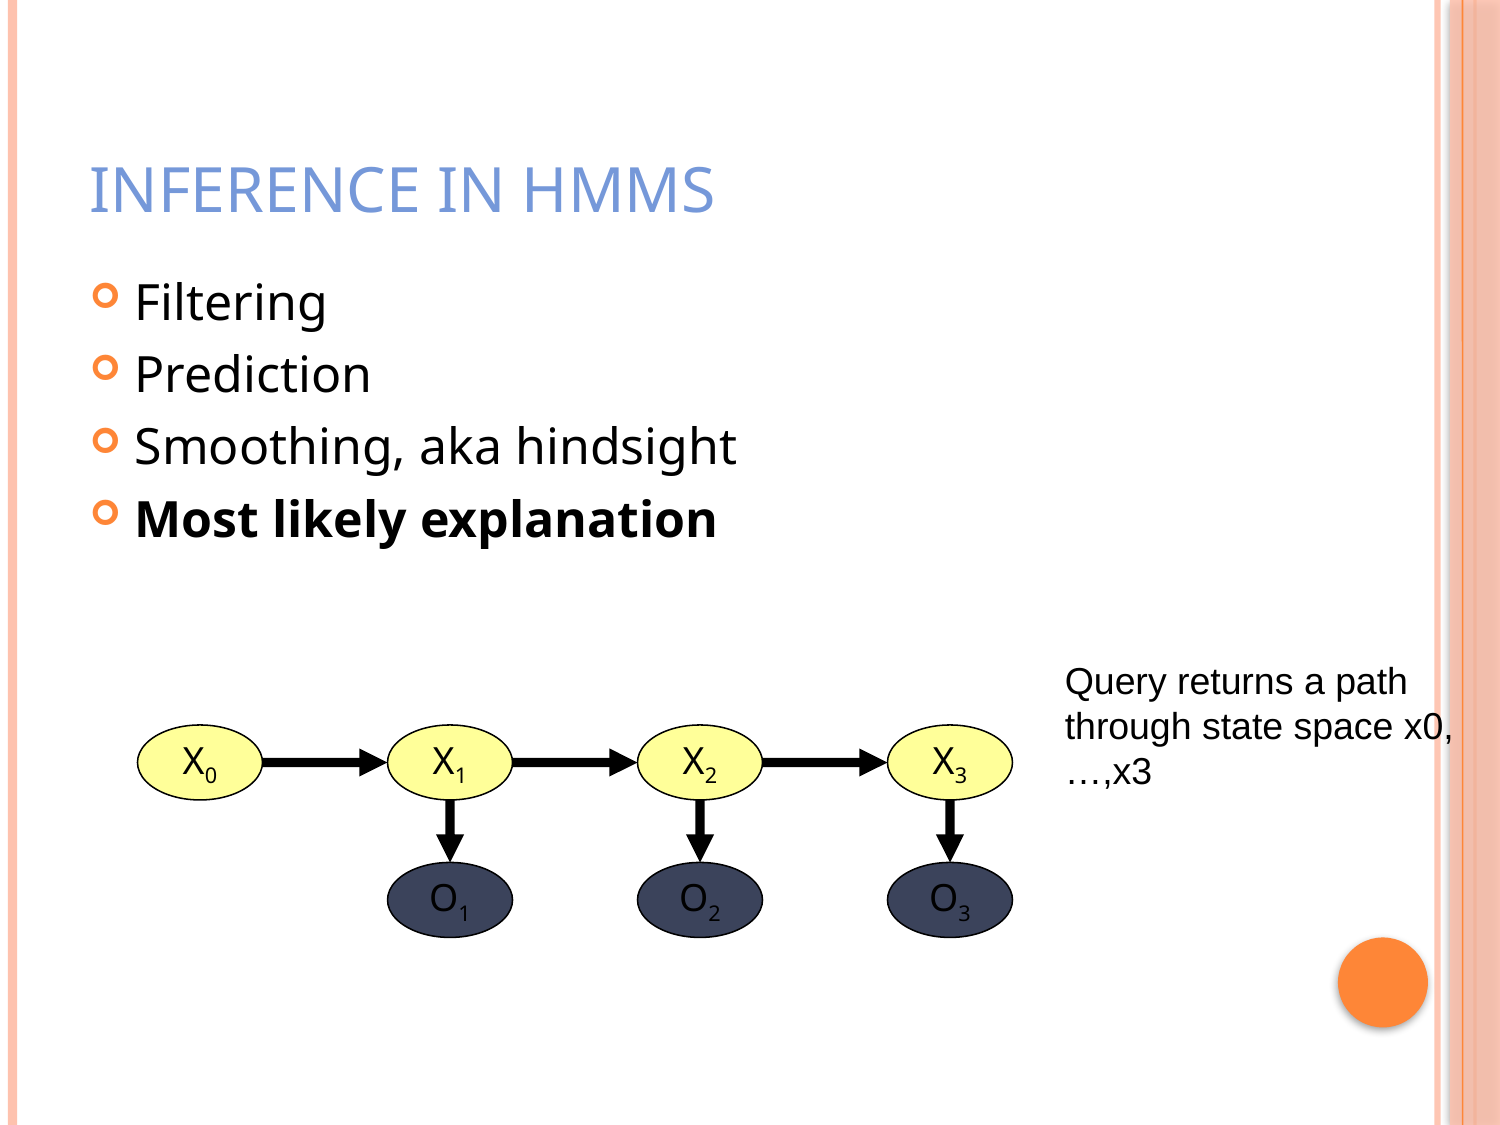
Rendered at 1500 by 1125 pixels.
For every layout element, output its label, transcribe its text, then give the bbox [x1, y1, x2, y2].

list Filtering Prediction Smoothing, aka hindsight Most likely explanation [75, 262, 1300, 1062]
text_box [513, 756, 637, 769]
text_box O3 [887, 862, 1013, 938]
text_box X1 [387, 724, 513, 800]
text_box O2 [637, 862, 763, 938]
text_box [943, 799, 957, 862]
text_box X0 [137, 724, 263, 800]
text_box [443, 799, 457, 862]
text_box [763, 756, 887, 769]
text_box O1 [387, 862, 513, 938]
text_box [693, 799, 707, 862]
text_box [262, 756, 388, 769]
text_box Query returns a path through state space x0,…,x3 [1049, 649, 1500, 800]
title Inference in HMMs [75, 45, 1300, 233]
text_box X2 [637, 724, 763, 800]
text_box X3 [887, 724, 1013, 800]
